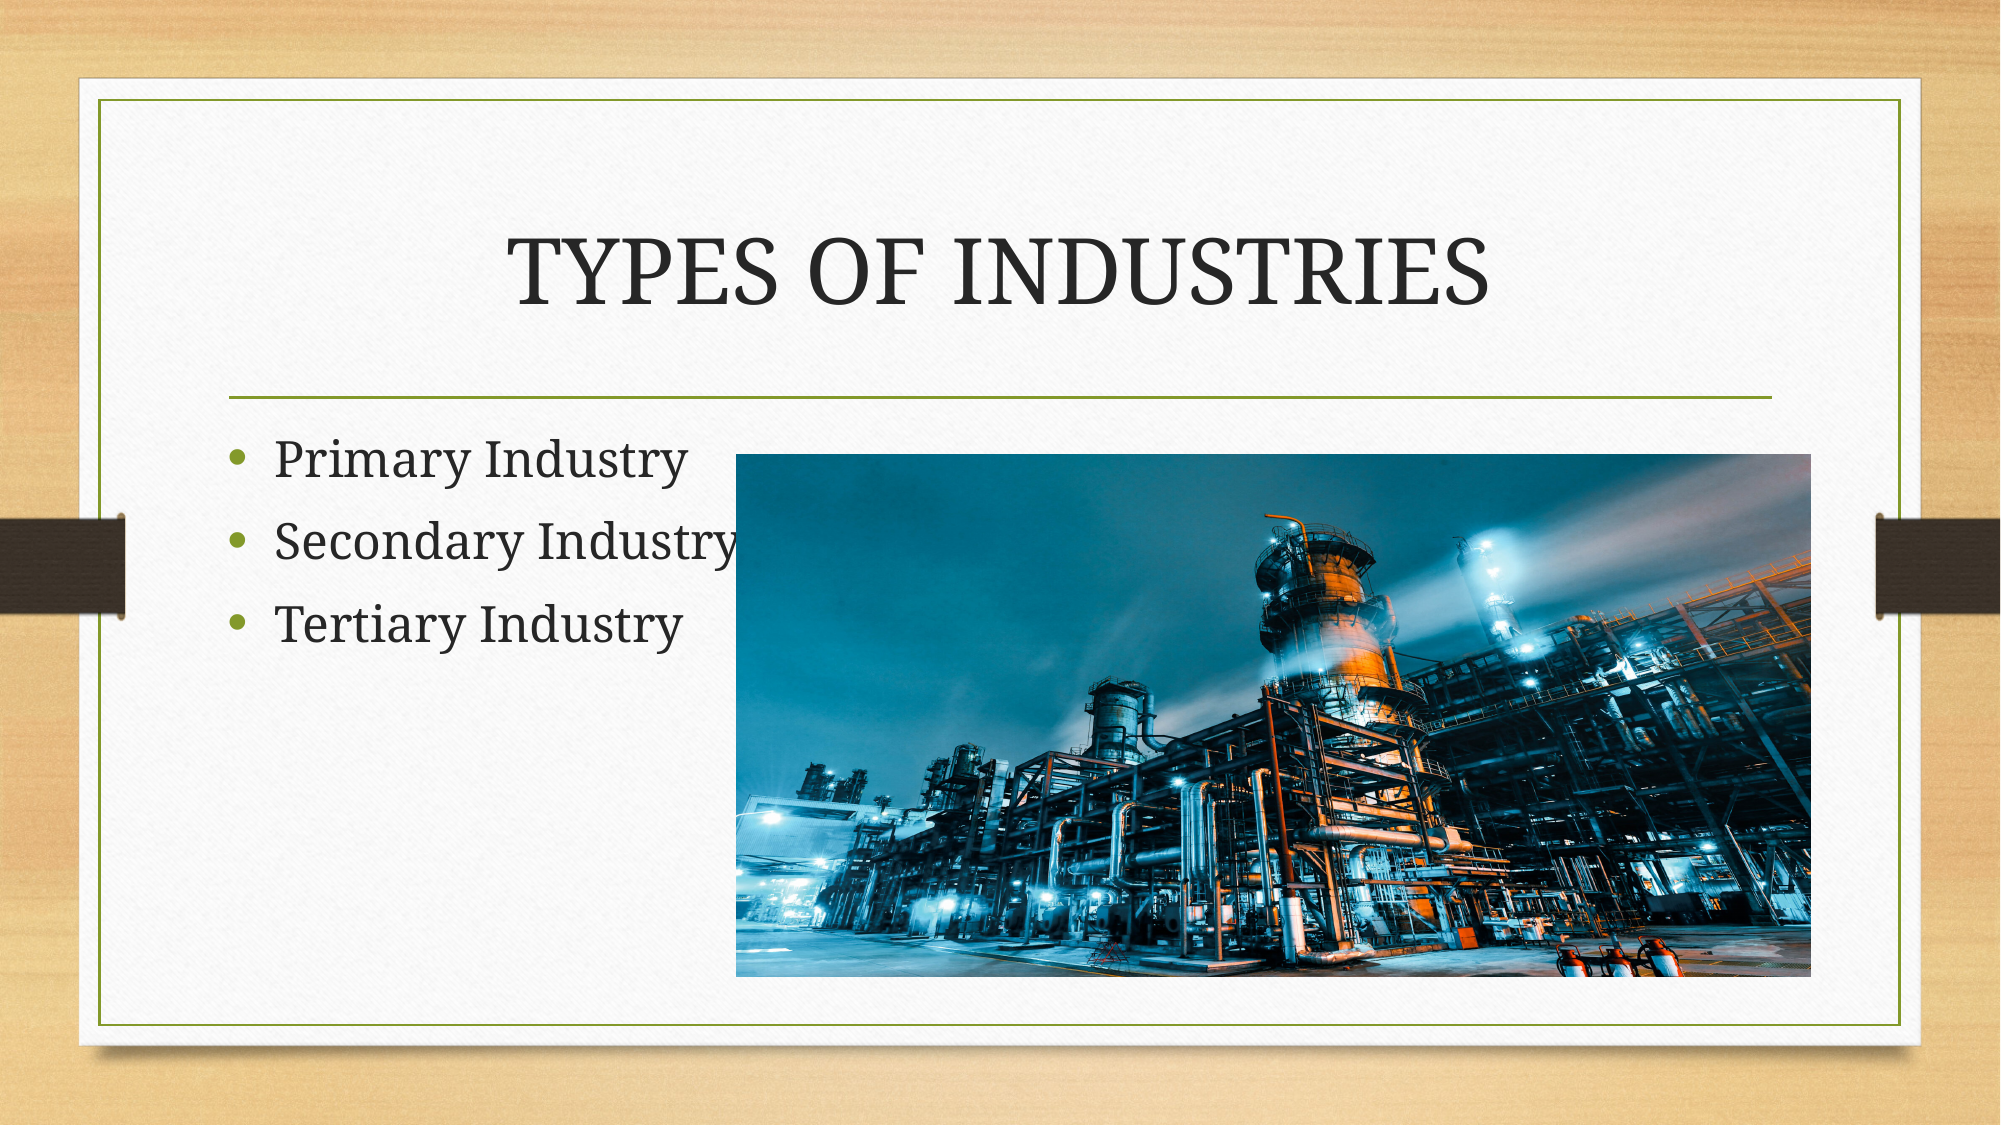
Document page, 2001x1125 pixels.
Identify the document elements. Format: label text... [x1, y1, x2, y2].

title TYPES OF INDUSTRIES [212, 161, 1788, 375]
picture [0, 0, 2001, 1125]
list Primary Industry Secondary Industry Tertiary Industry [212, 419, 1788, 964]
